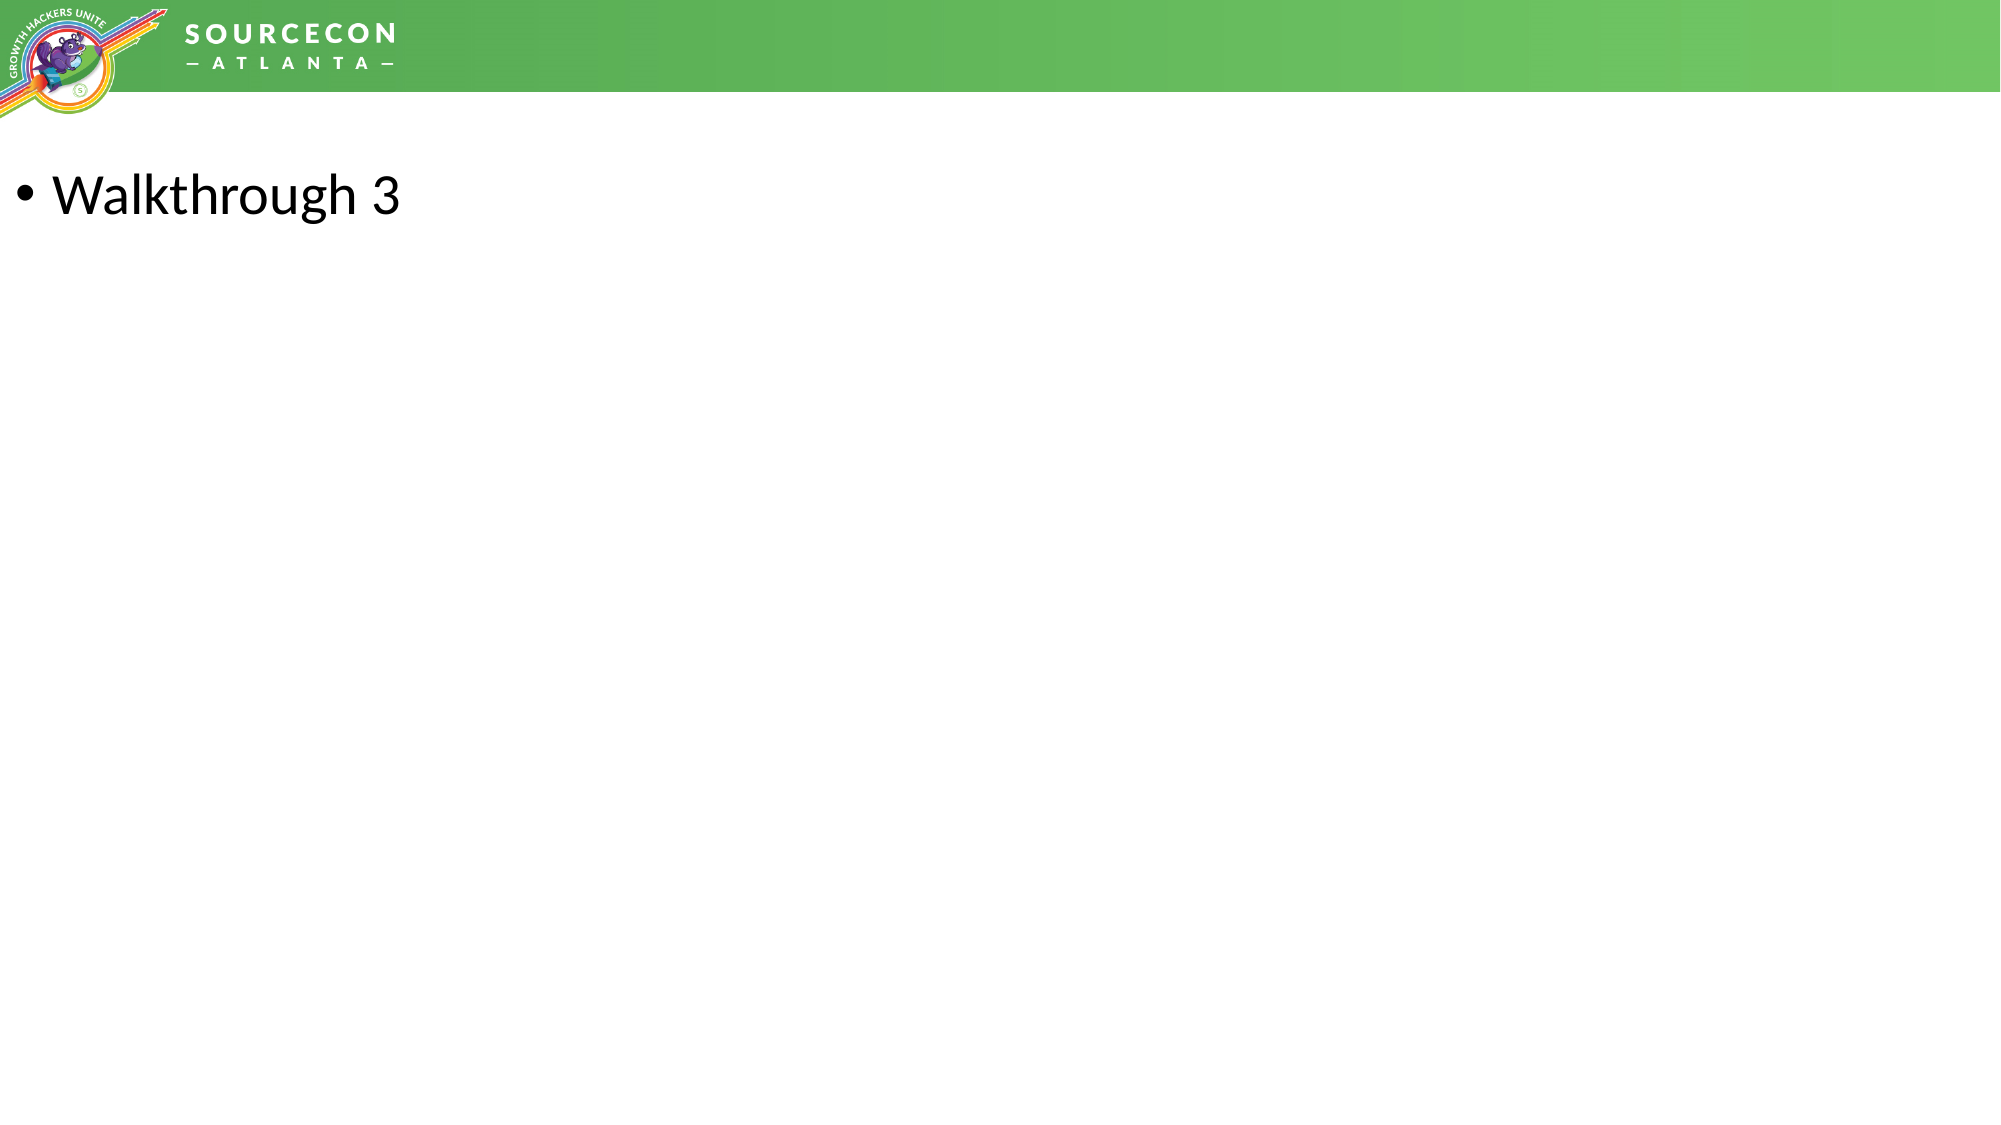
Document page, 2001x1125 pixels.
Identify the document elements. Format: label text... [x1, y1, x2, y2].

list Walkthrough 3 [0, 157, 1910, 1100]
picture [0, 0, 2001, 1125]
